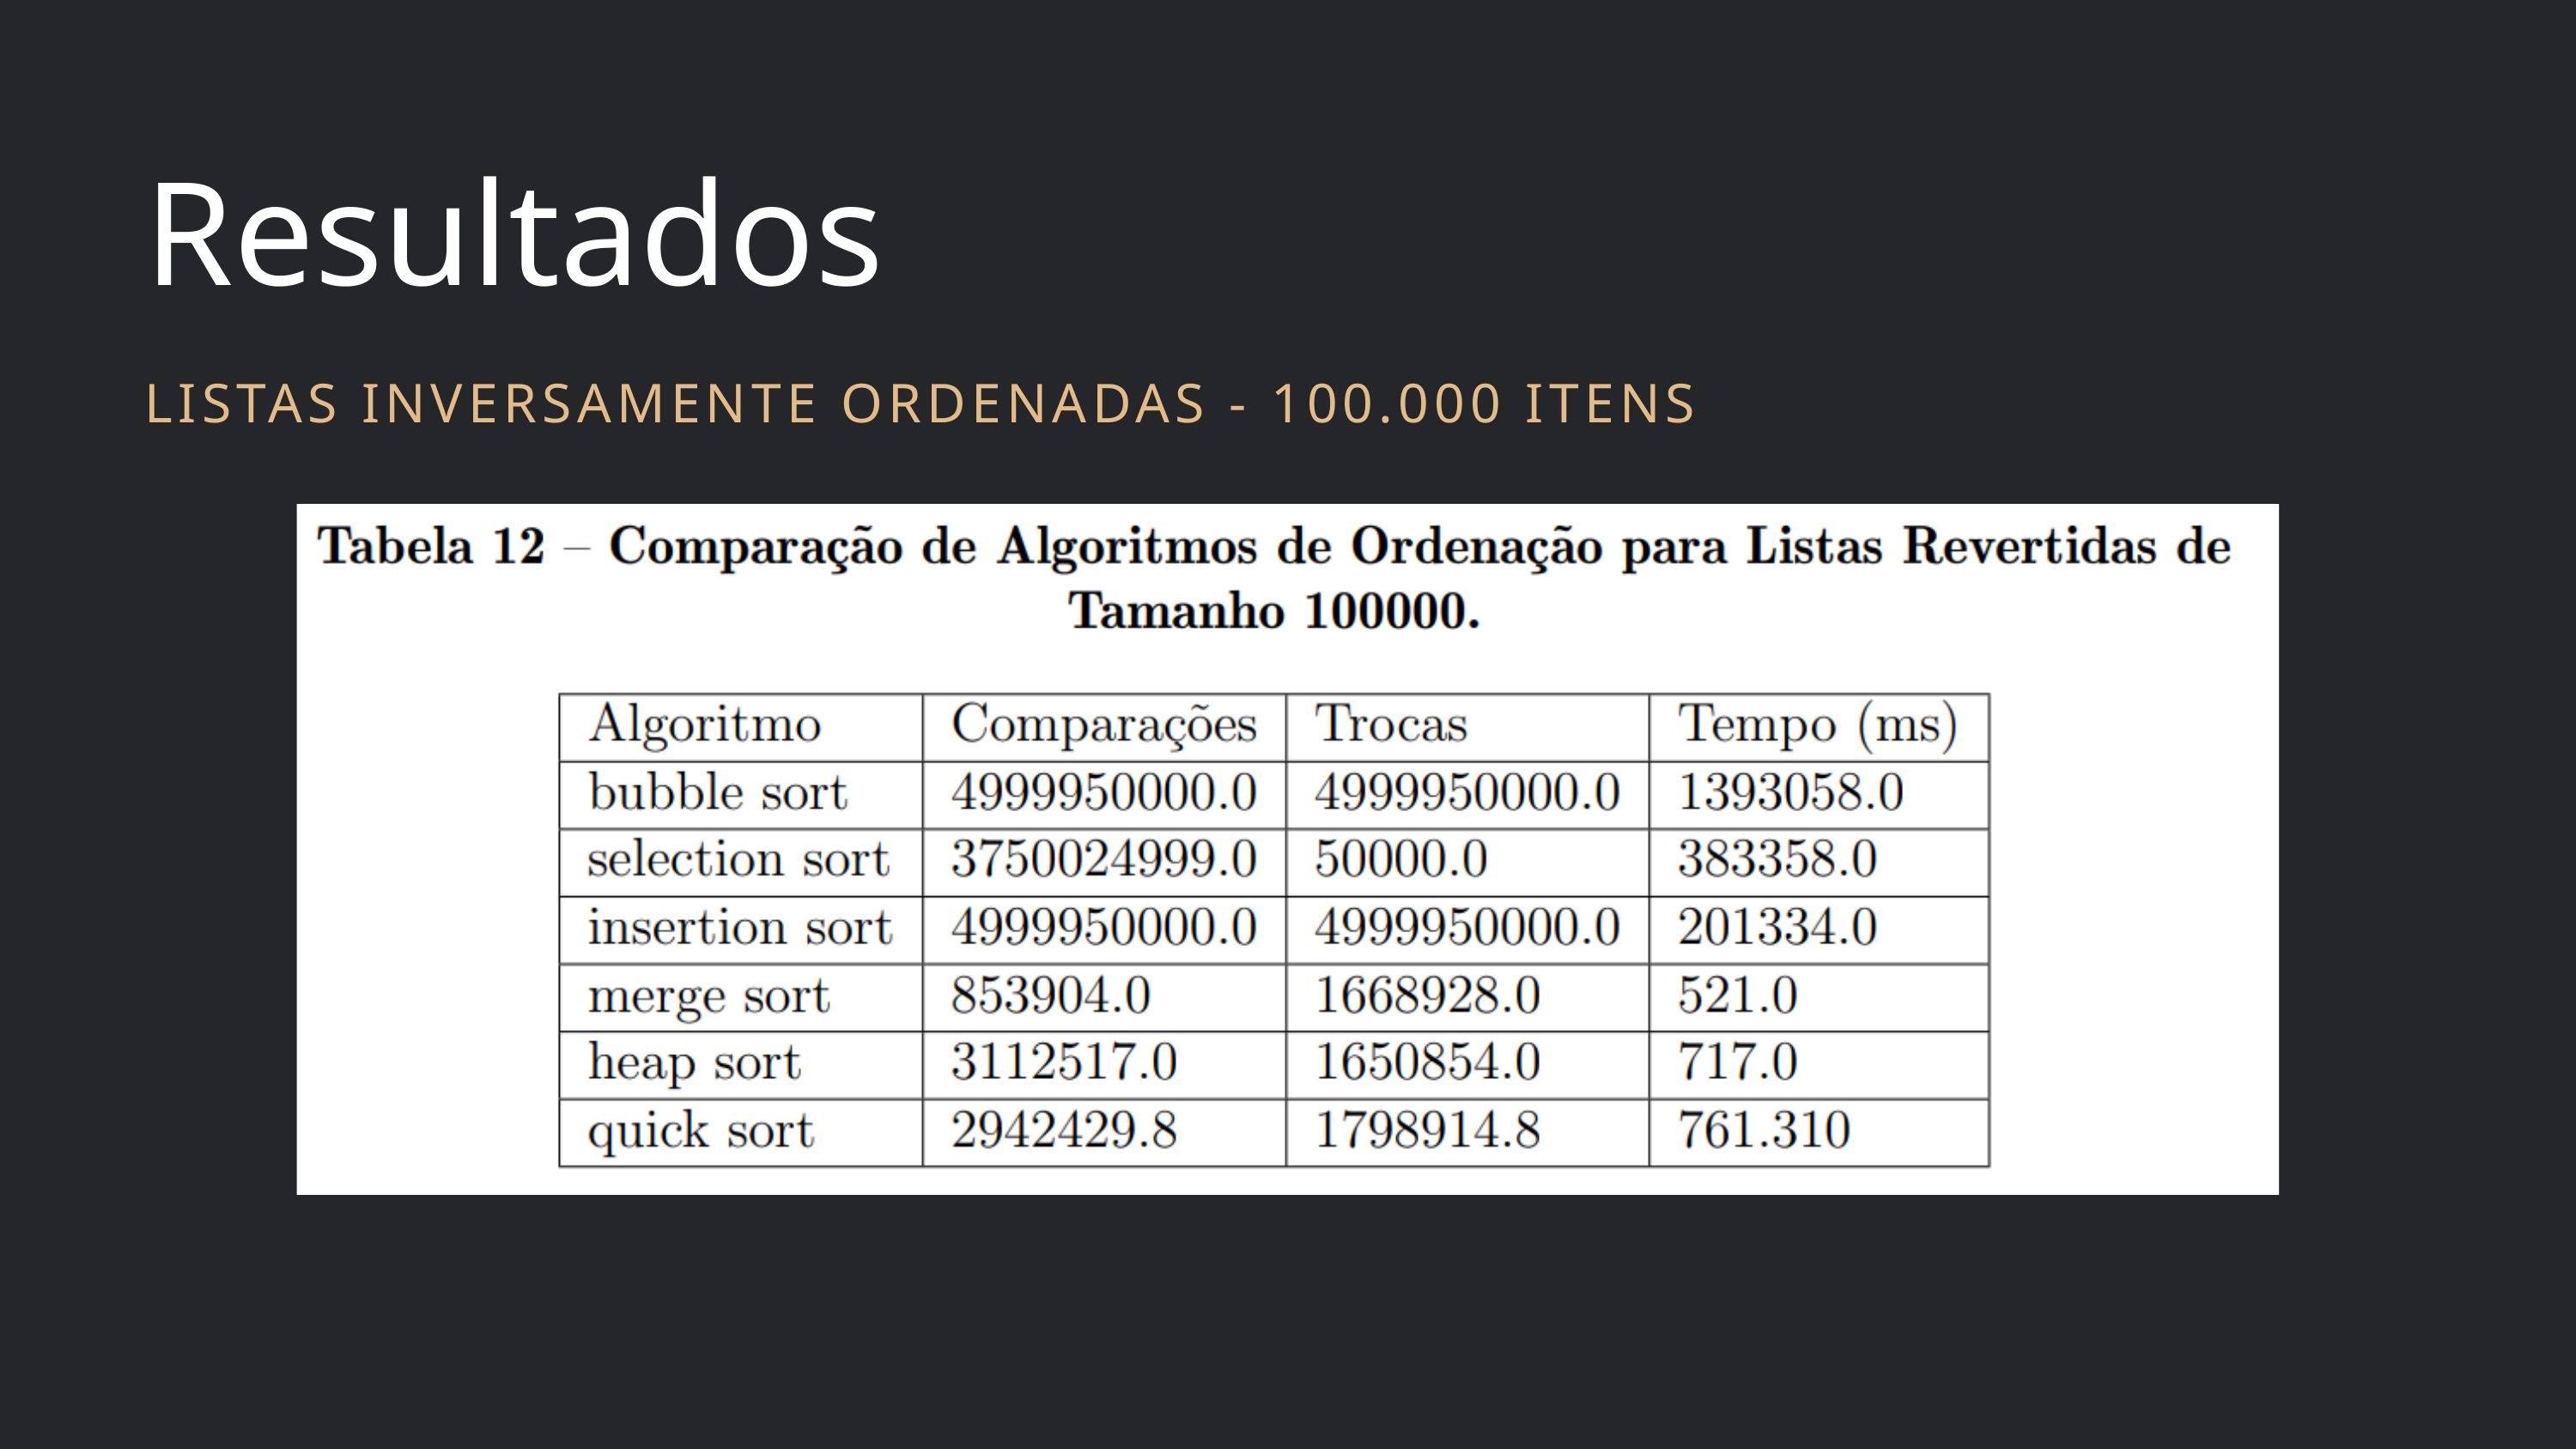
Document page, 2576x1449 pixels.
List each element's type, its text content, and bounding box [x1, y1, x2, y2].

text_box [296, 504, 2280, 1195]
text_box Resultados [144, 142, 1997, 314]
text_box LISTAS INVERSAMENTE ORDENADAS - 100.000 ITENS [144, 358, 2432, 434]
